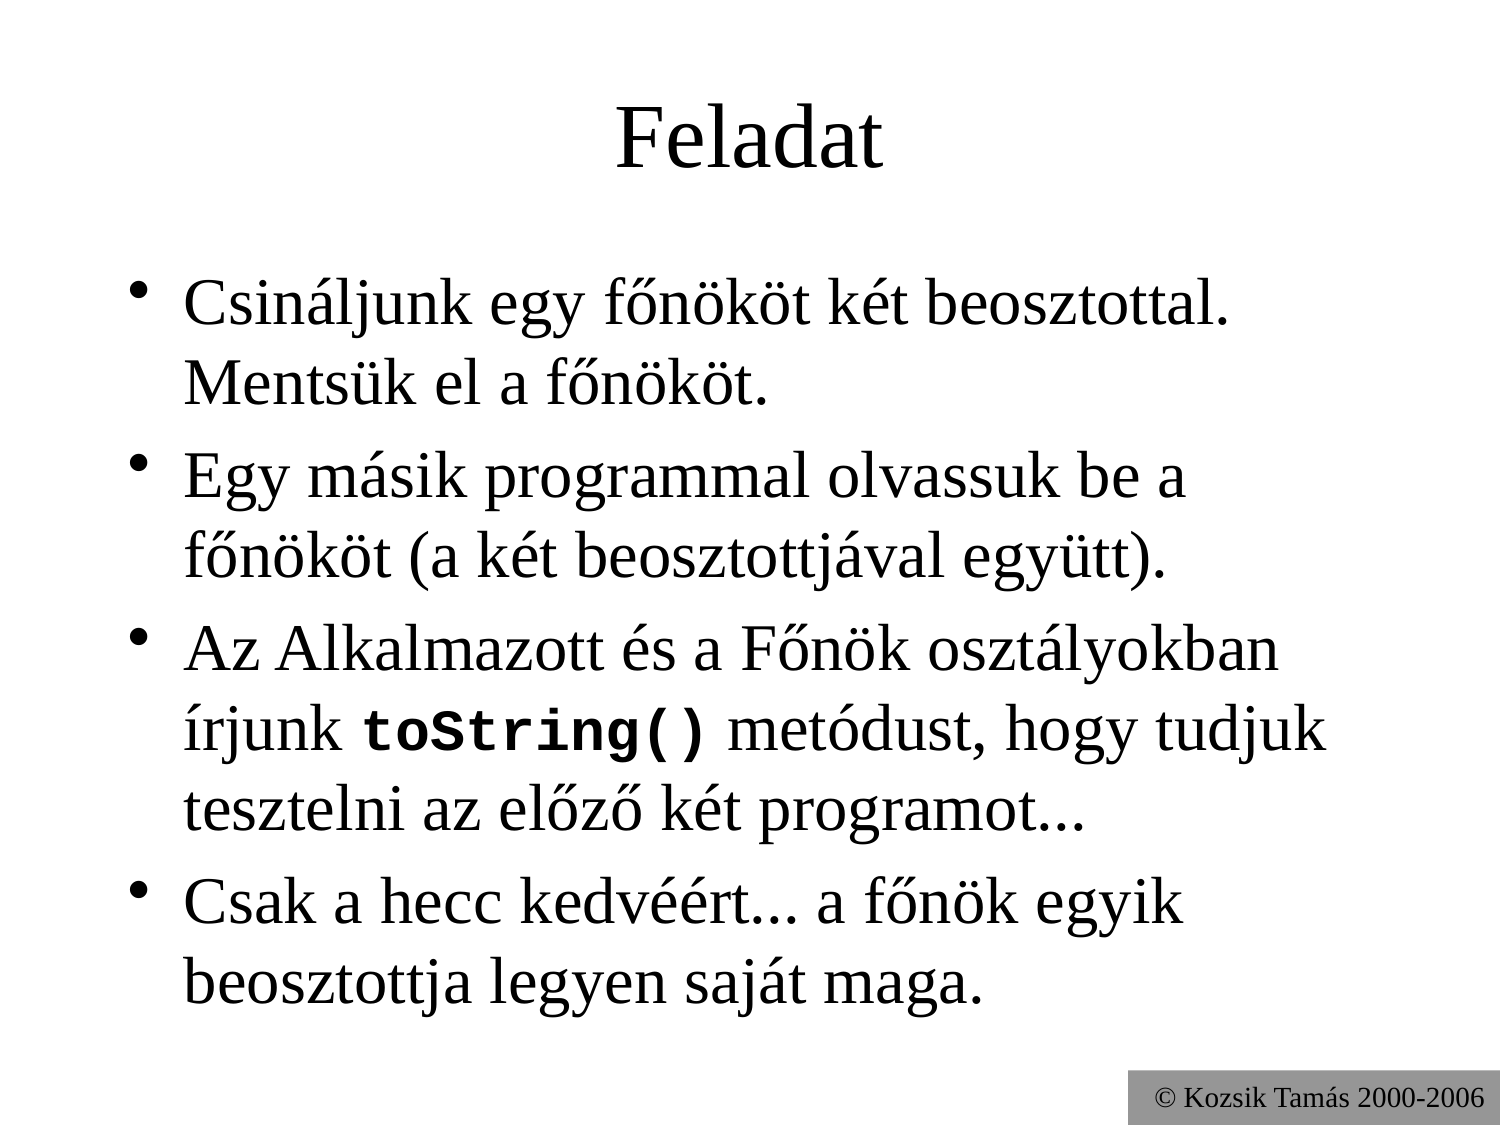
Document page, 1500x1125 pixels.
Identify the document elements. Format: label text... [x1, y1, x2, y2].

title Feladat [112, 37, 1388, 225]
footer © Kozsik Tamás 2000-2006 [1128, 1070, 1500, 1125]
list Csináljunk egy főnököt két beosztottal. Mentsük el a főnököt. Egy másik programmal olvassuk be a főnököt (a két beosztottjával együtt). Az Alkalmazott és a Főnök osztályokban írjunk toString() metódust, hogy tudjuk tesztelni az előző két programot... Csak a hecc kedvéért... a főnök egyik beosztottja legyen saját maga. [112, 249, 1425, 1063]
